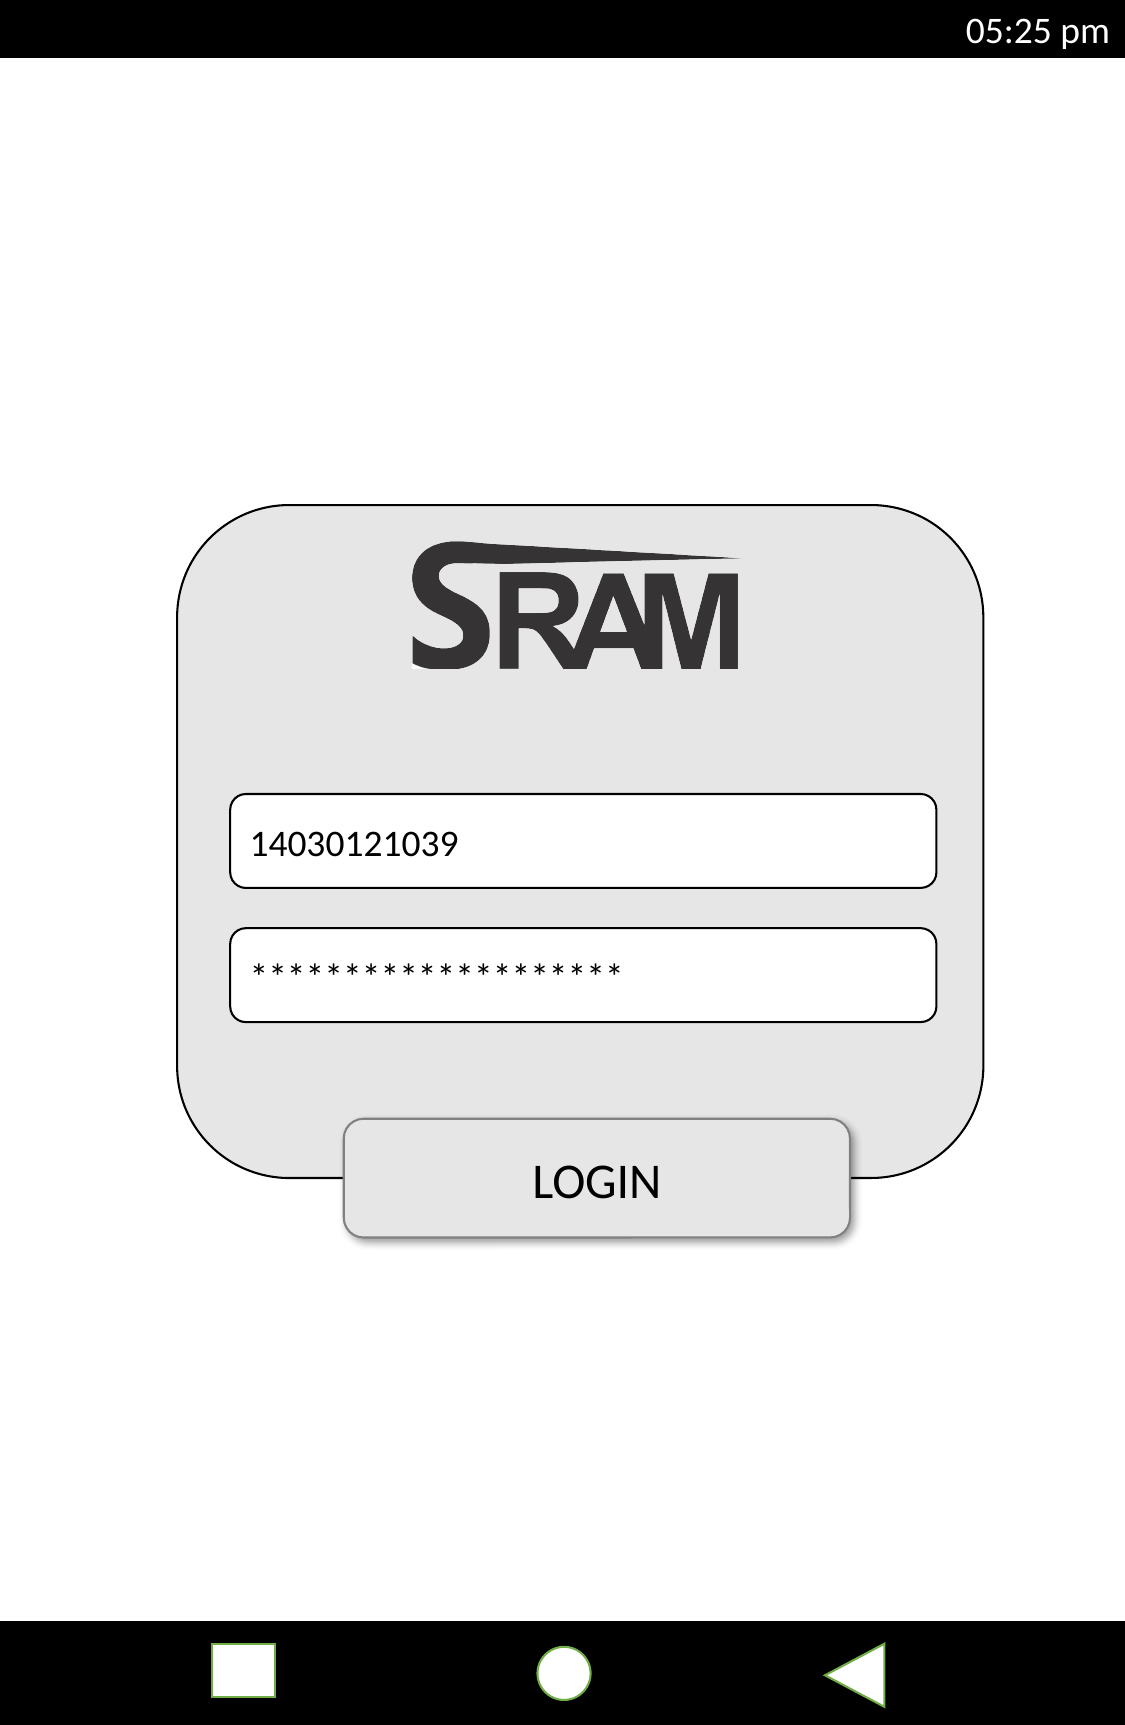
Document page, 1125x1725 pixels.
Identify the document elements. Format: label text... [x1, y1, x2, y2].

text_box LOGIN [342, 1117, 852, 1239]
text_box ******************** [229, 927, 938, 1024]
text_box 14030121039 [229, 792, 938, 889]
text_box [176, 504, 985, 1180]
picture [412, 541, 748, 669]
